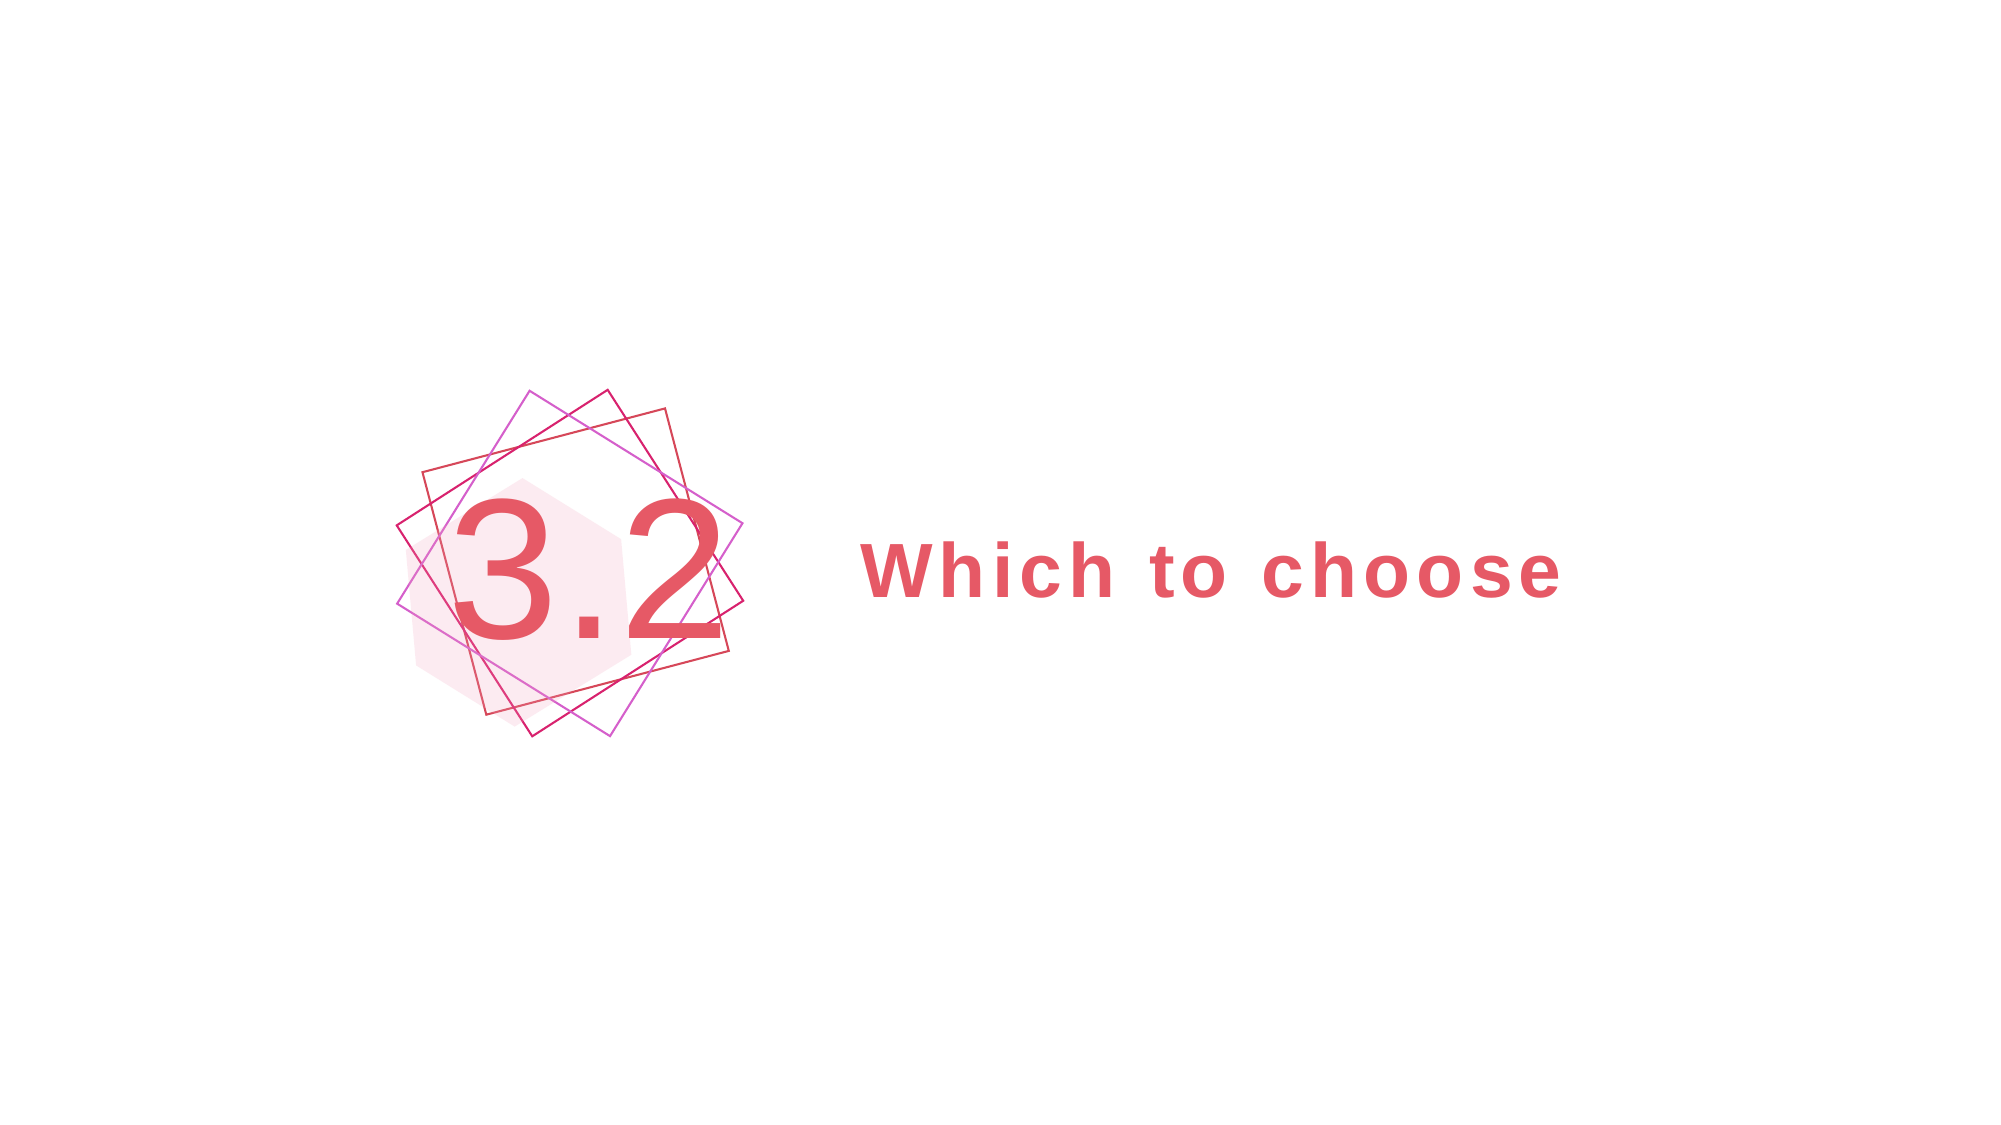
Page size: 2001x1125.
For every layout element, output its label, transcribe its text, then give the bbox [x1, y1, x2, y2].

text_box 3.2 [378, 431, 800, 689]
title Which to choose [845, 450, 1666, 621]
